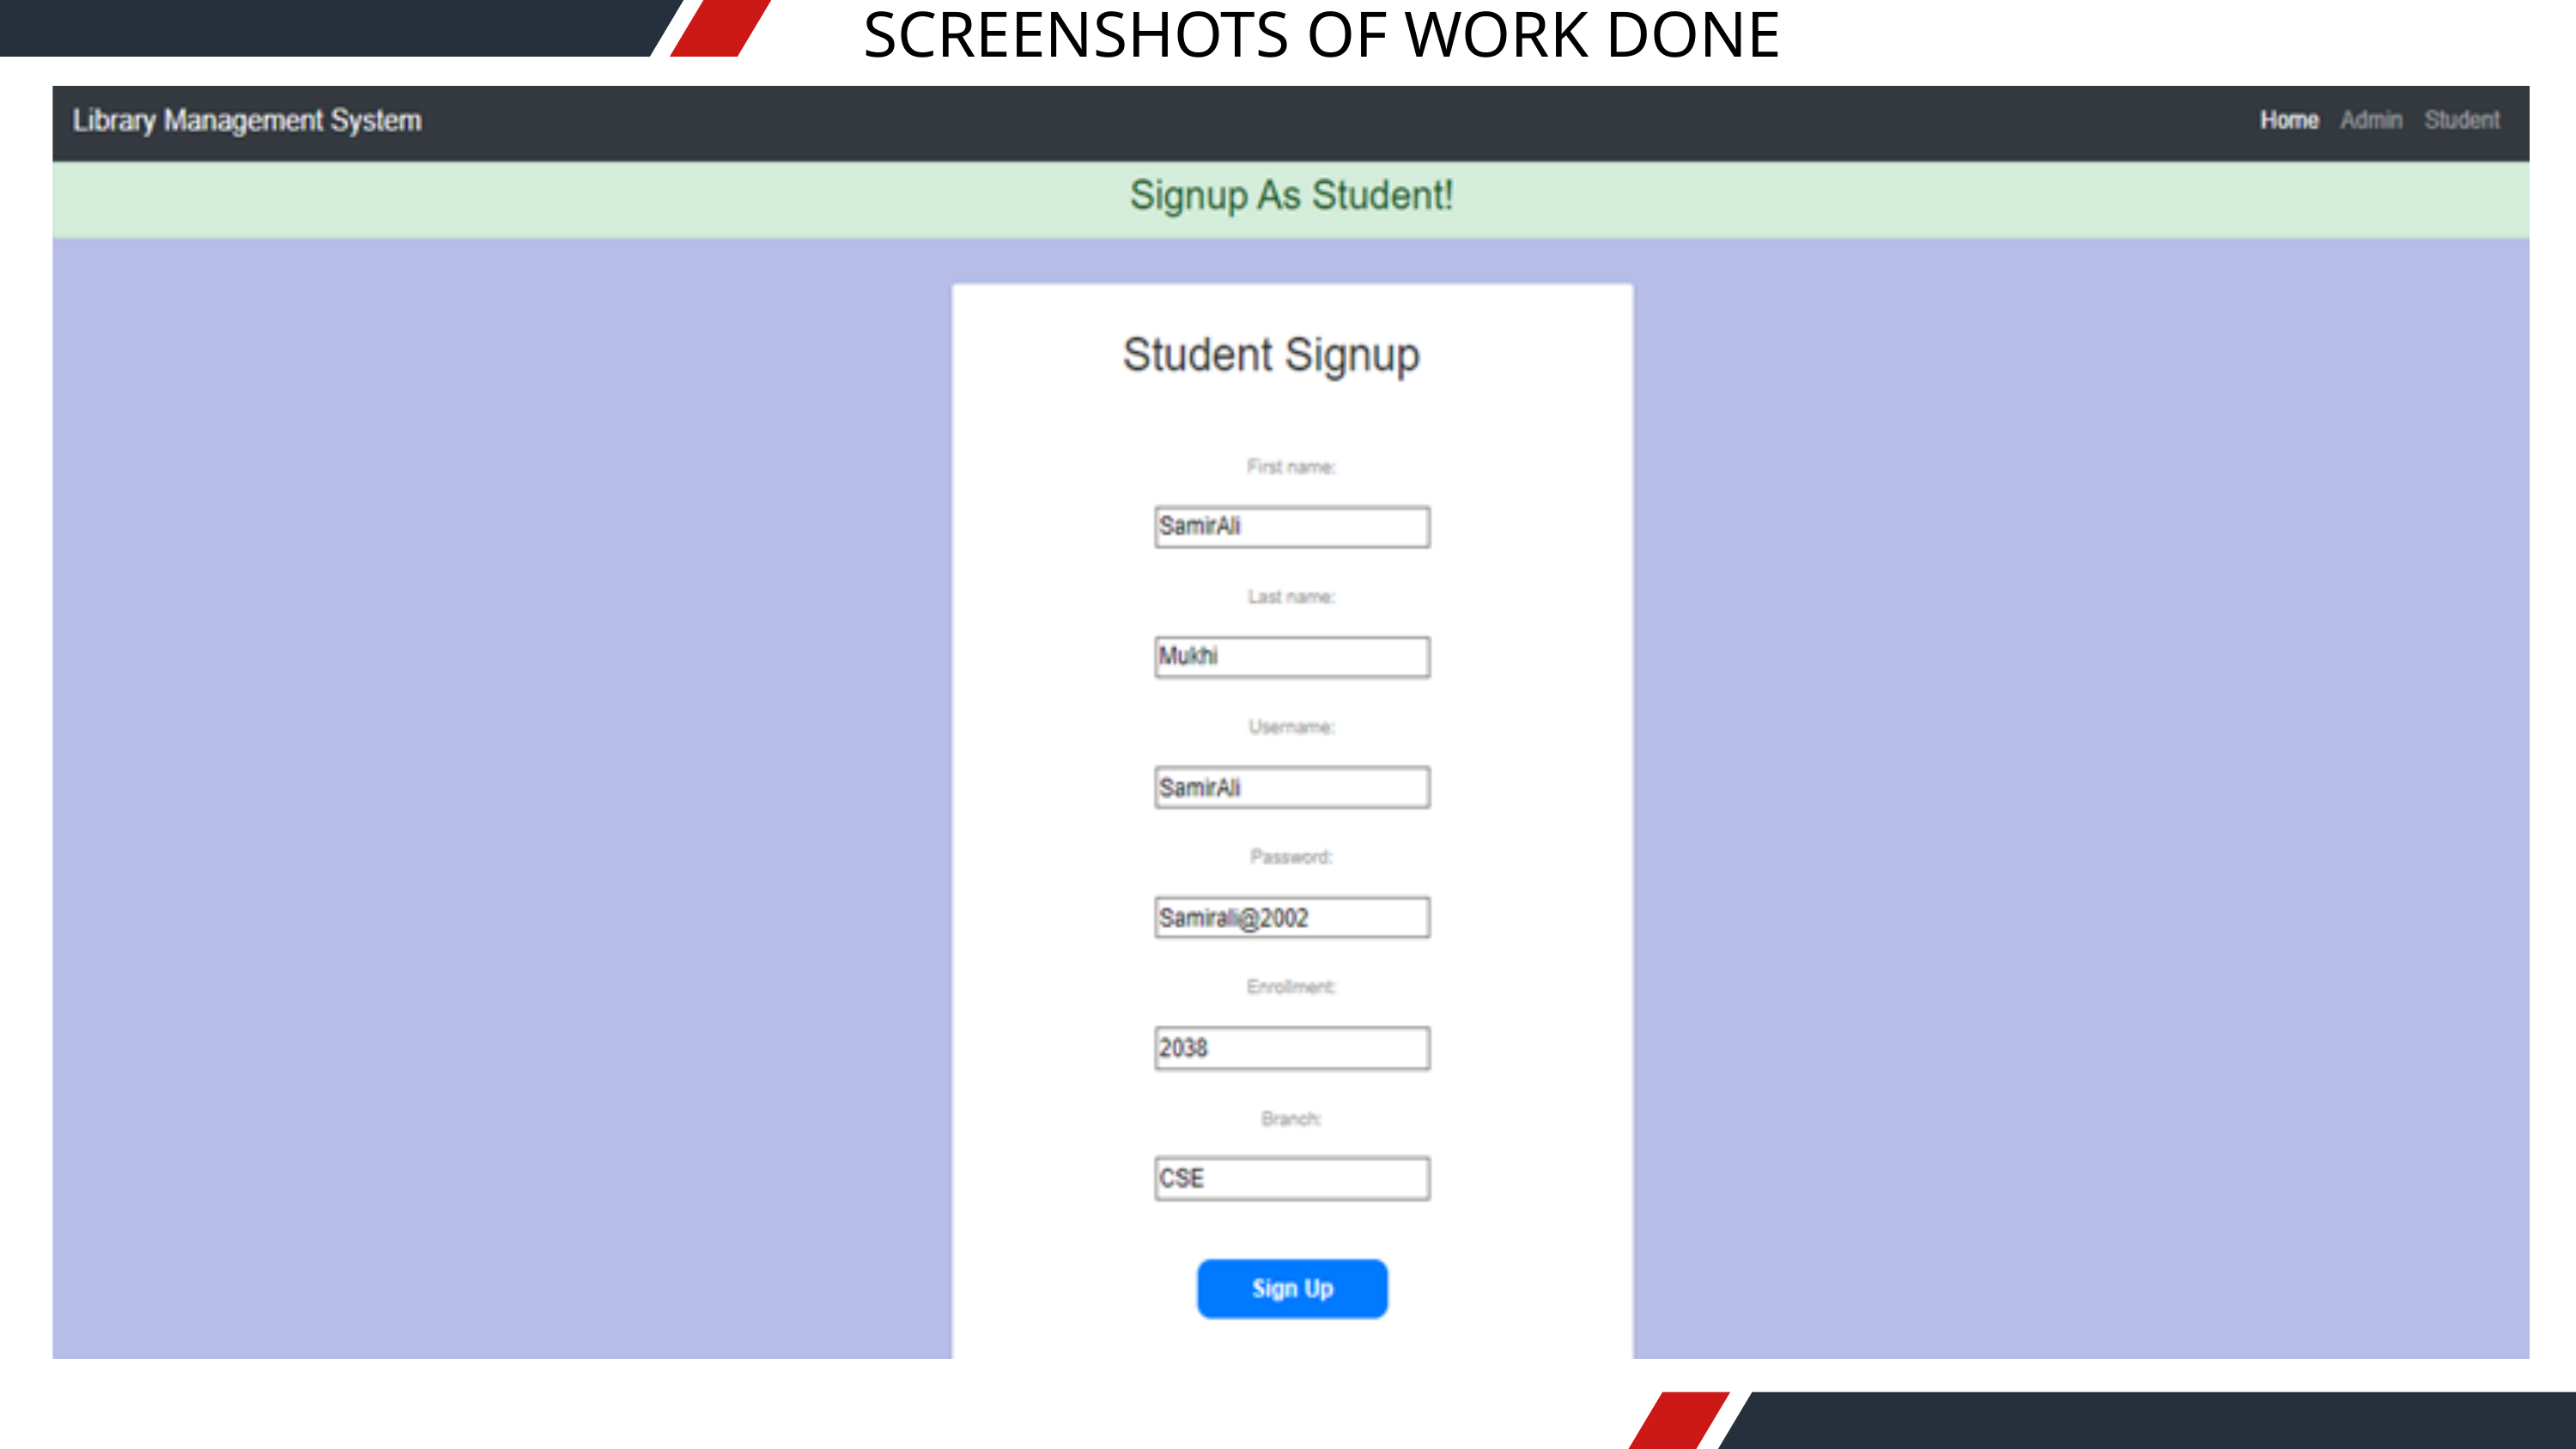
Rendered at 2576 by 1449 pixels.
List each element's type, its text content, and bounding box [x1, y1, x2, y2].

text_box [1595, 1391, 1731, 1449]
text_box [669, 0, 805, 58]
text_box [0, 0, 665, 58]
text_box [1732, 1391, 2576, 1449]
text_box [52, 86, 2530, 1359]
text_box SCREENSHOTS OF WORK DONE [863, 0, 1957, 70]
